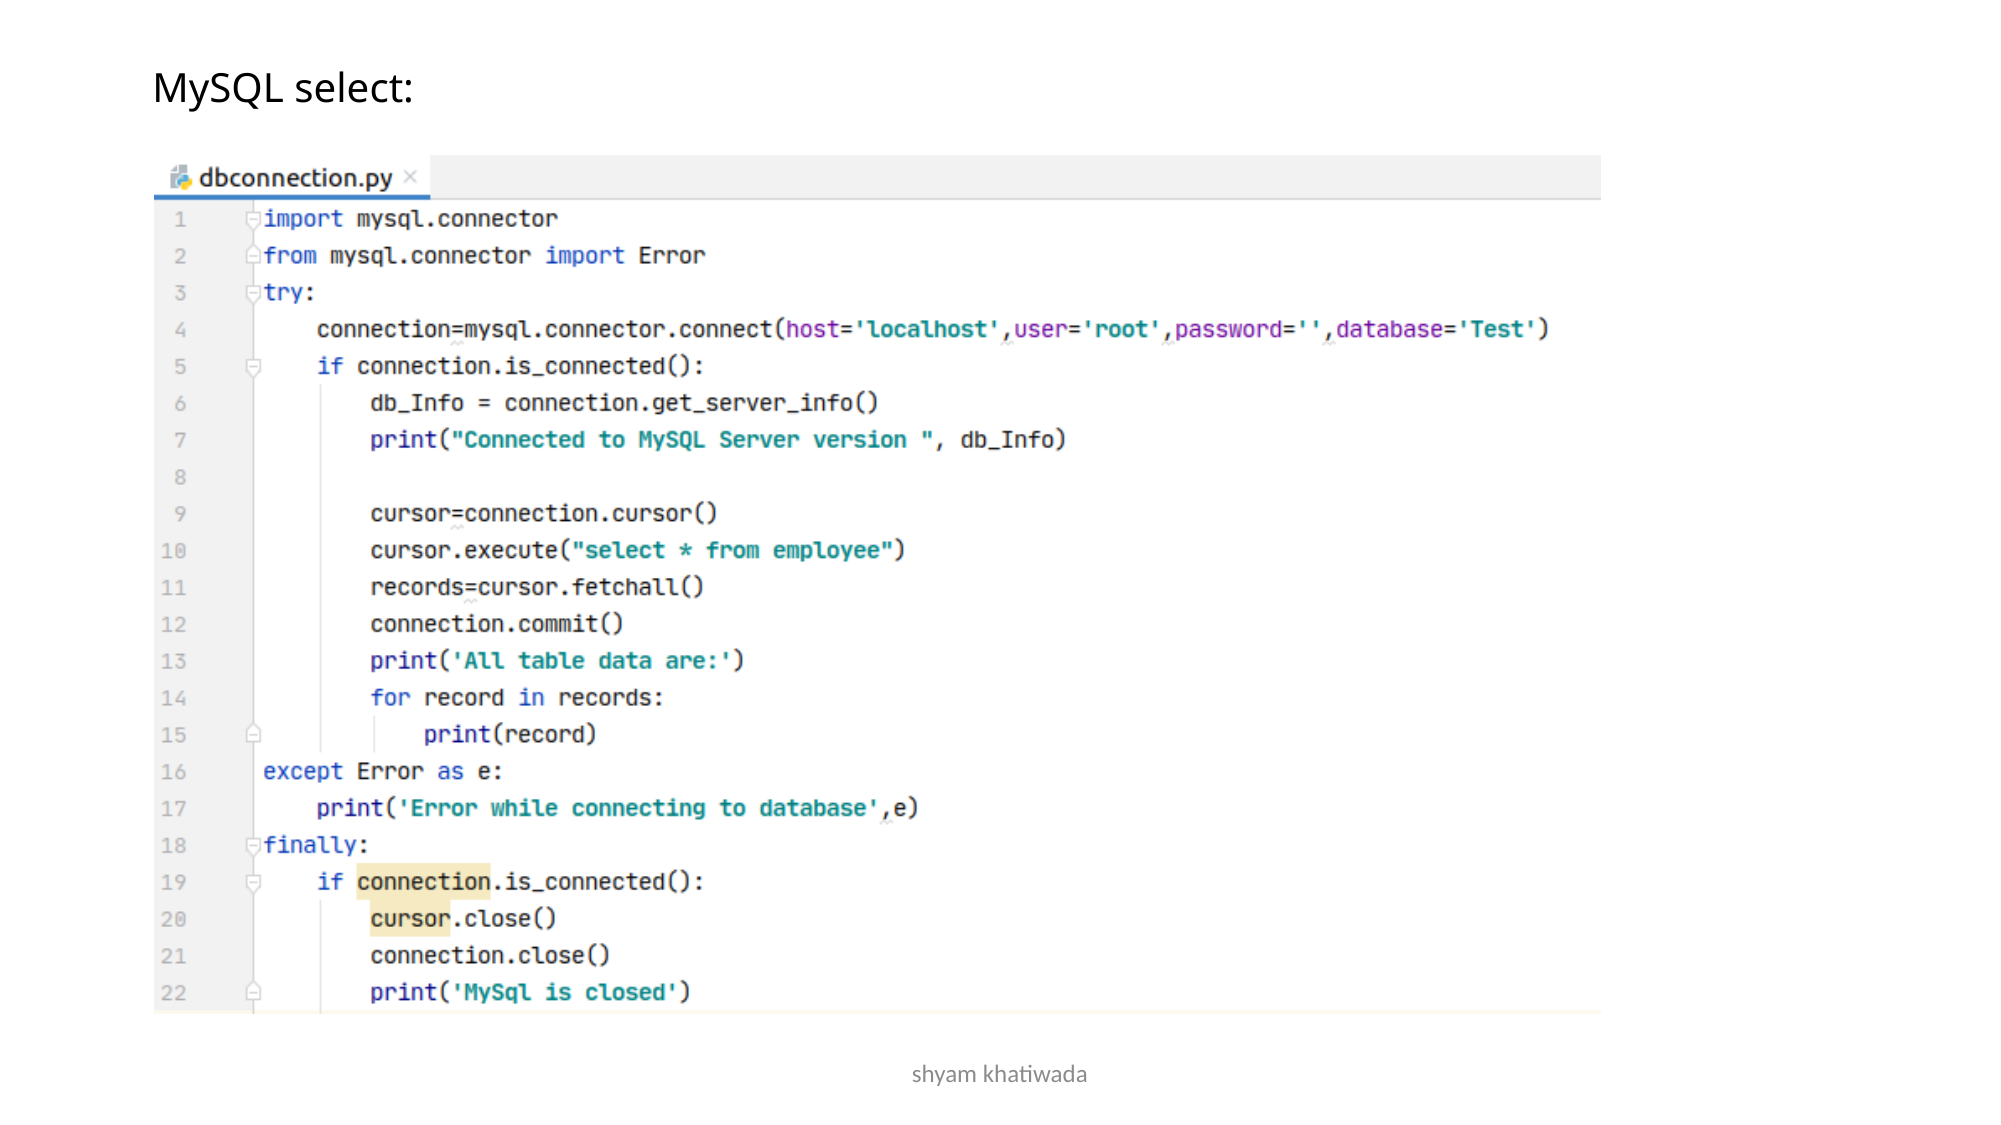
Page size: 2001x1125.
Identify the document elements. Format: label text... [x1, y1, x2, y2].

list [154, 155, 1601, 1014]
title MySQL select: [137, 59, 929, 120]
footer shyam khatiwada [662, 1042, 1338, 1103]
